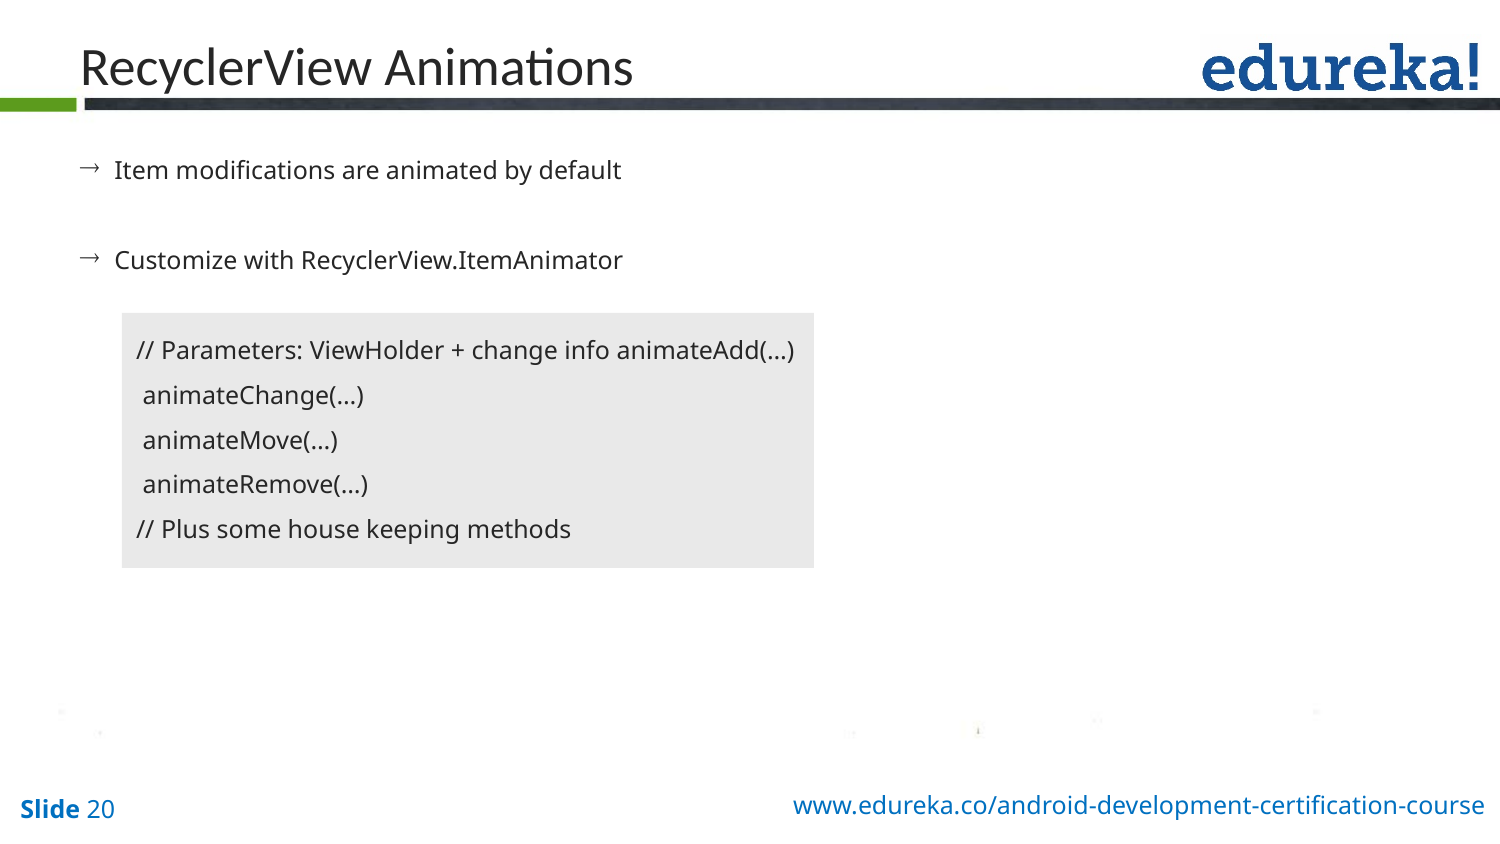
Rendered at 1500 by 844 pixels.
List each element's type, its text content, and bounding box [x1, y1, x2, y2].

text_box Item modifications are animated by default Customize with RecyclerView.ItemAnimator // Parameters: ViewHolder + change info animateAdd(…) animateChange(…) animateMove(…) animateRemove(…) // Plus some house keeping methods [65, 132, 1430, 686]
text_box RecyclerView Animations [65, 23, 1151, 104]
picture [0, 0, 1500, 844]
